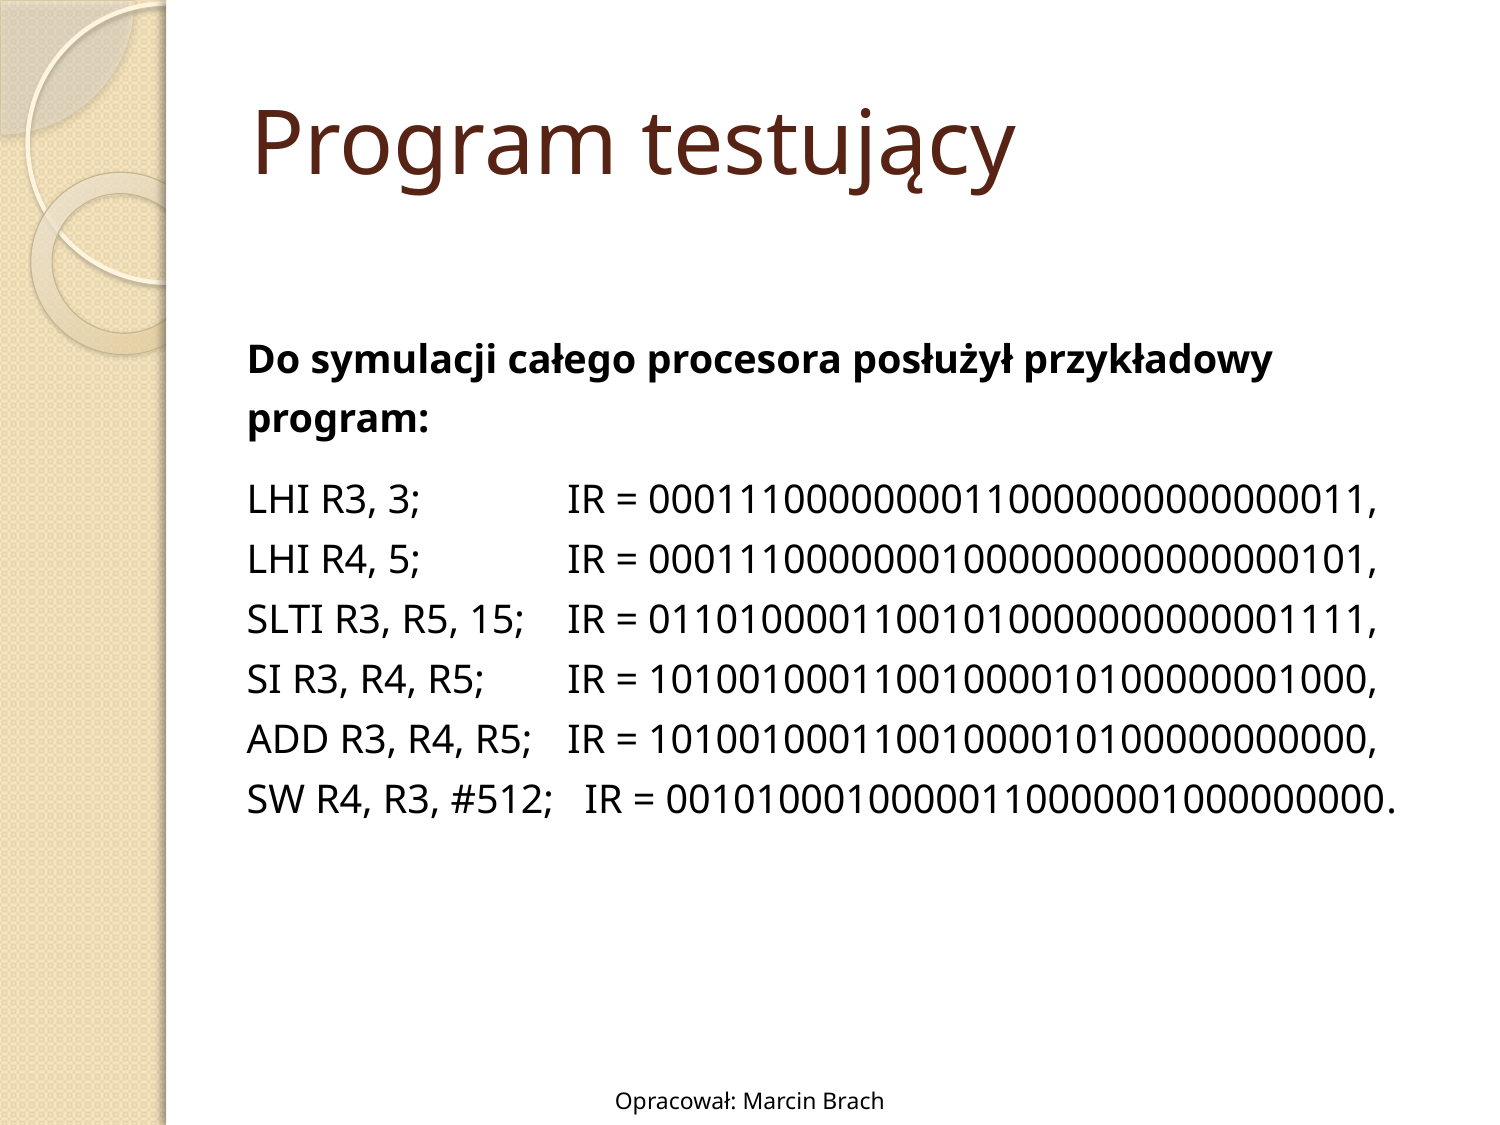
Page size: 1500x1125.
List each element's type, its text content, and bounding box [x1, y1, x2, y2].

text_box Opracował: Marcin Brach [0, 1079, 1500, 1122]
title Program testujący [235, 45, 1466, 233]
list Do symulacji całego procesora posłużył przykładowy program: LHI R3, 3; IR = 00011100000000110000000000000011, LHI R4, 5; IR = 00011100000001000000000000000101, SLTI R3, R5, 15; IR = 01101000011001010000000000001111, SI R3, R4, R5; IR = 10100100011001000010100000001000, ADD R3, R4, R5; IR = 10100100011001000010100000000000, SW R4, R3, #512; IR = 00101000100000110000001000000000. [218, 314, 1447, 923]
